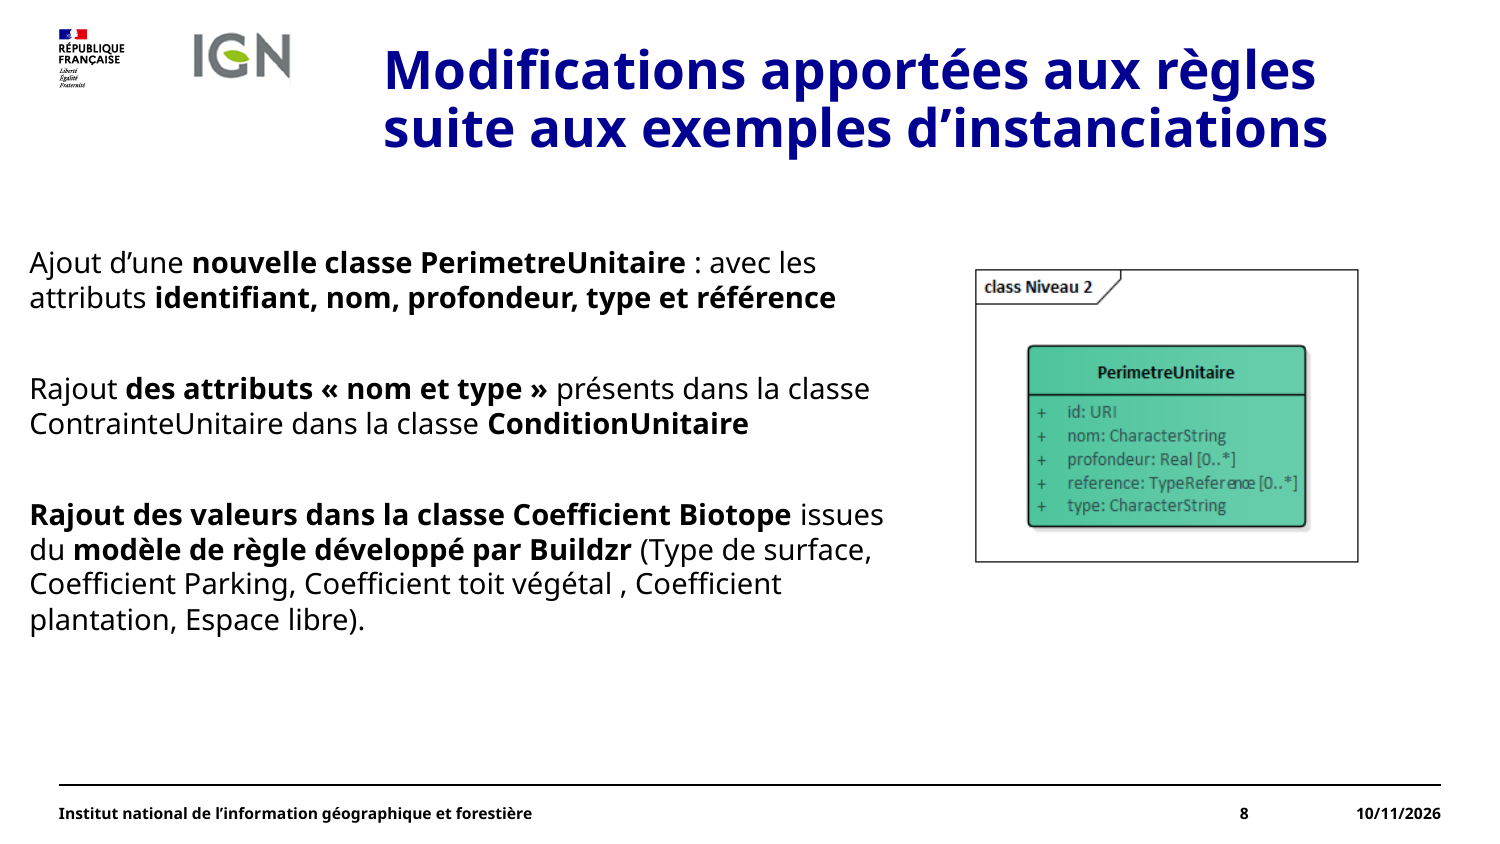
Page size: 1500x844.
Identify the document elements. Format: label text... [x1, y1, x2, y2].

footer Institut national de l’information géographique et forestière [59, 784, 1027, 844]
picture [974, 268, 1360, 565]
picture [47, 17, 136, 107]
picture [193, 32, 291, 86]
list Ajout d’une nouvelle classe PerimetreUnitaire : avec les attributs identifiant, nom, profondeur, type et référence Rajout des attributs « nom et type » présents dans la classe ContrainteUnitaire dans la classe ConditionUnitaire Rajout des valeurs dans la classe Coefficient Biotope issues du modèle de règle développé par Buildzr (Type de surface, Coefficient Parking, Coefficient toit végétal , Coefficient plantation, Espace libre). [29, 244, 904, 729]
slide_number 8 [1027, 784, 1249, 844]
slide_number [1249, 784, 1441, 844]
title Modifications apportées aux règles suite aux exemples d’instanciations [383, 43, 1394, 162]
